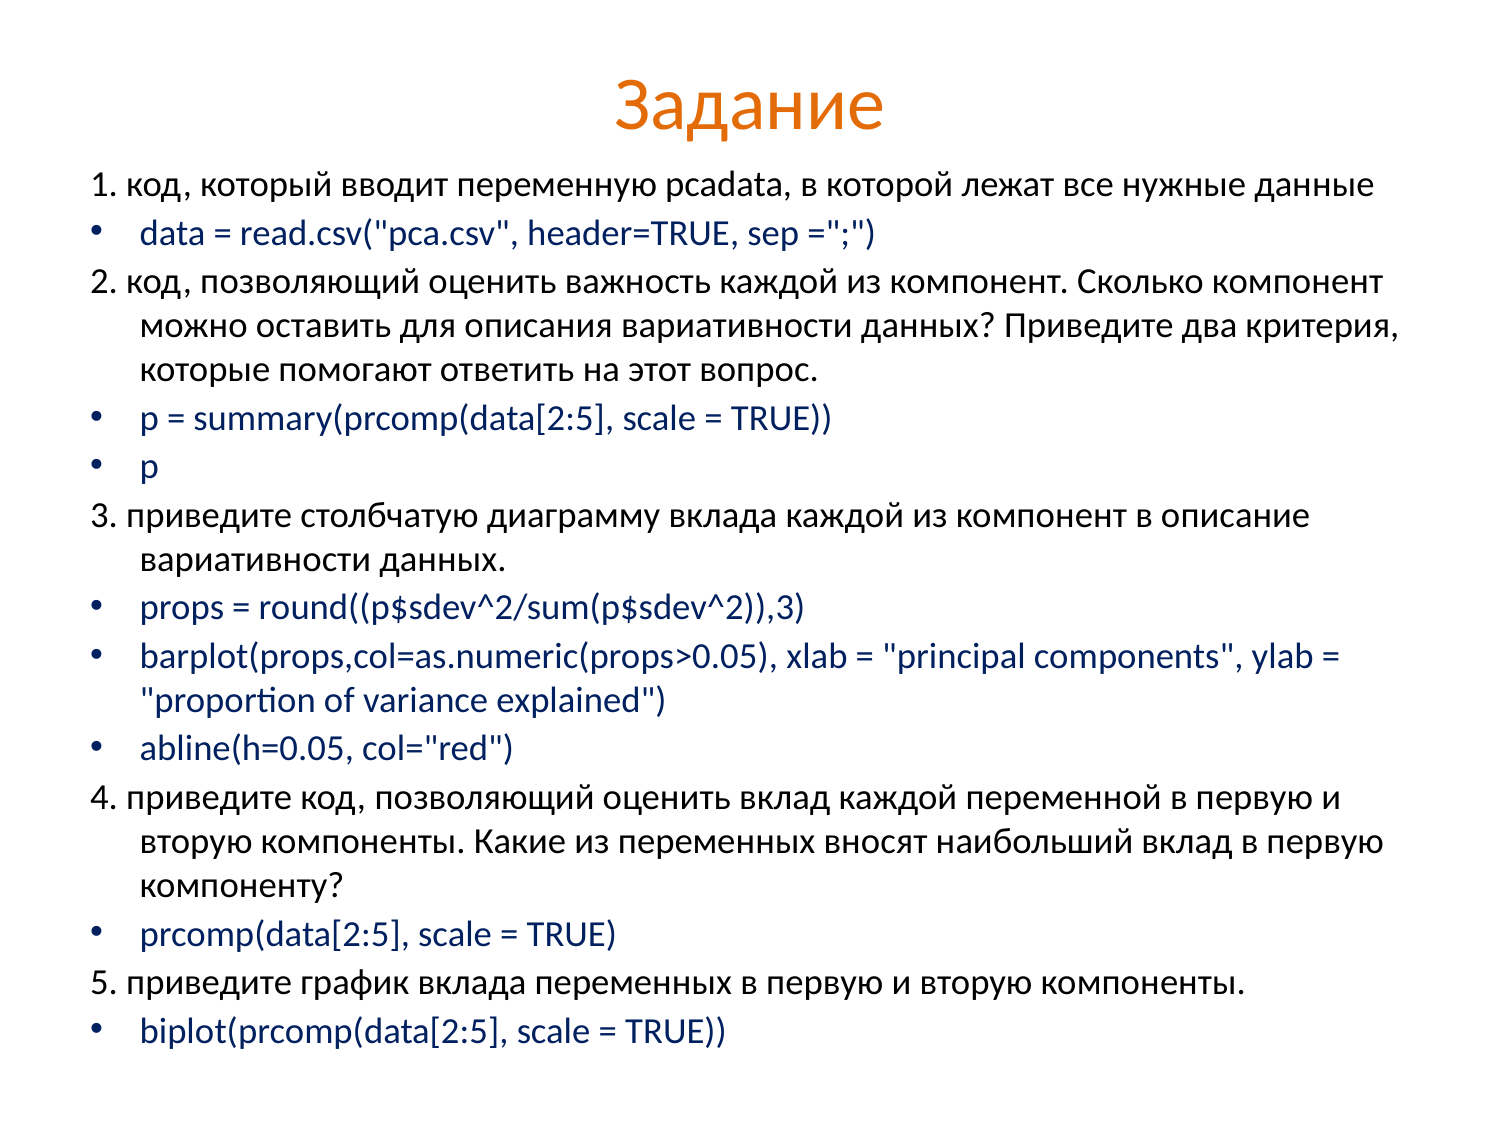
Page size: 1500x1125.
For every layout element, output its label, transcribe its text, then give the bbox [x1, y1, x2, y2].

list 1. код, который вводит переменную pcadata, в которой лежат все нужные данные data = read.csv("pca.csv", header=TRUE, sep =";") 2. код, позволяющий оценить важность каждой из компонент. Сколько компонент можно оставить для описания вариативности данных? Приведите два критерия, которые помогают ответить на этот вопрос. p = summary(prcomp(data[2:5], scale = TRUE)) p 3. приведите столбчатую диаграмму вклада каждой из компонент в описание вариативности данных. props = round((p$sdev^2/sum(p$sdev^2)),3) barplot(props,col=as.numeric(props>0.05), xlab = "principal components", ylab = "proportion of variance explained") abline(h=0.05, col="red") 4. приведите код, позволяющий оценить вклад каждой переменной в первую и вторую компоненты. Какие из переменных вносят наибольший вклад в первую компоненту? prcomp(data[2:5], scale = TRUE) 5. приведите график вклада переменных в первую и вторую компоненты. biplot(prcomp(data[2:5], scale = TRUE)) [75, 152, 1425, 1090]
title Задание [75, 45, 1425, 152]
